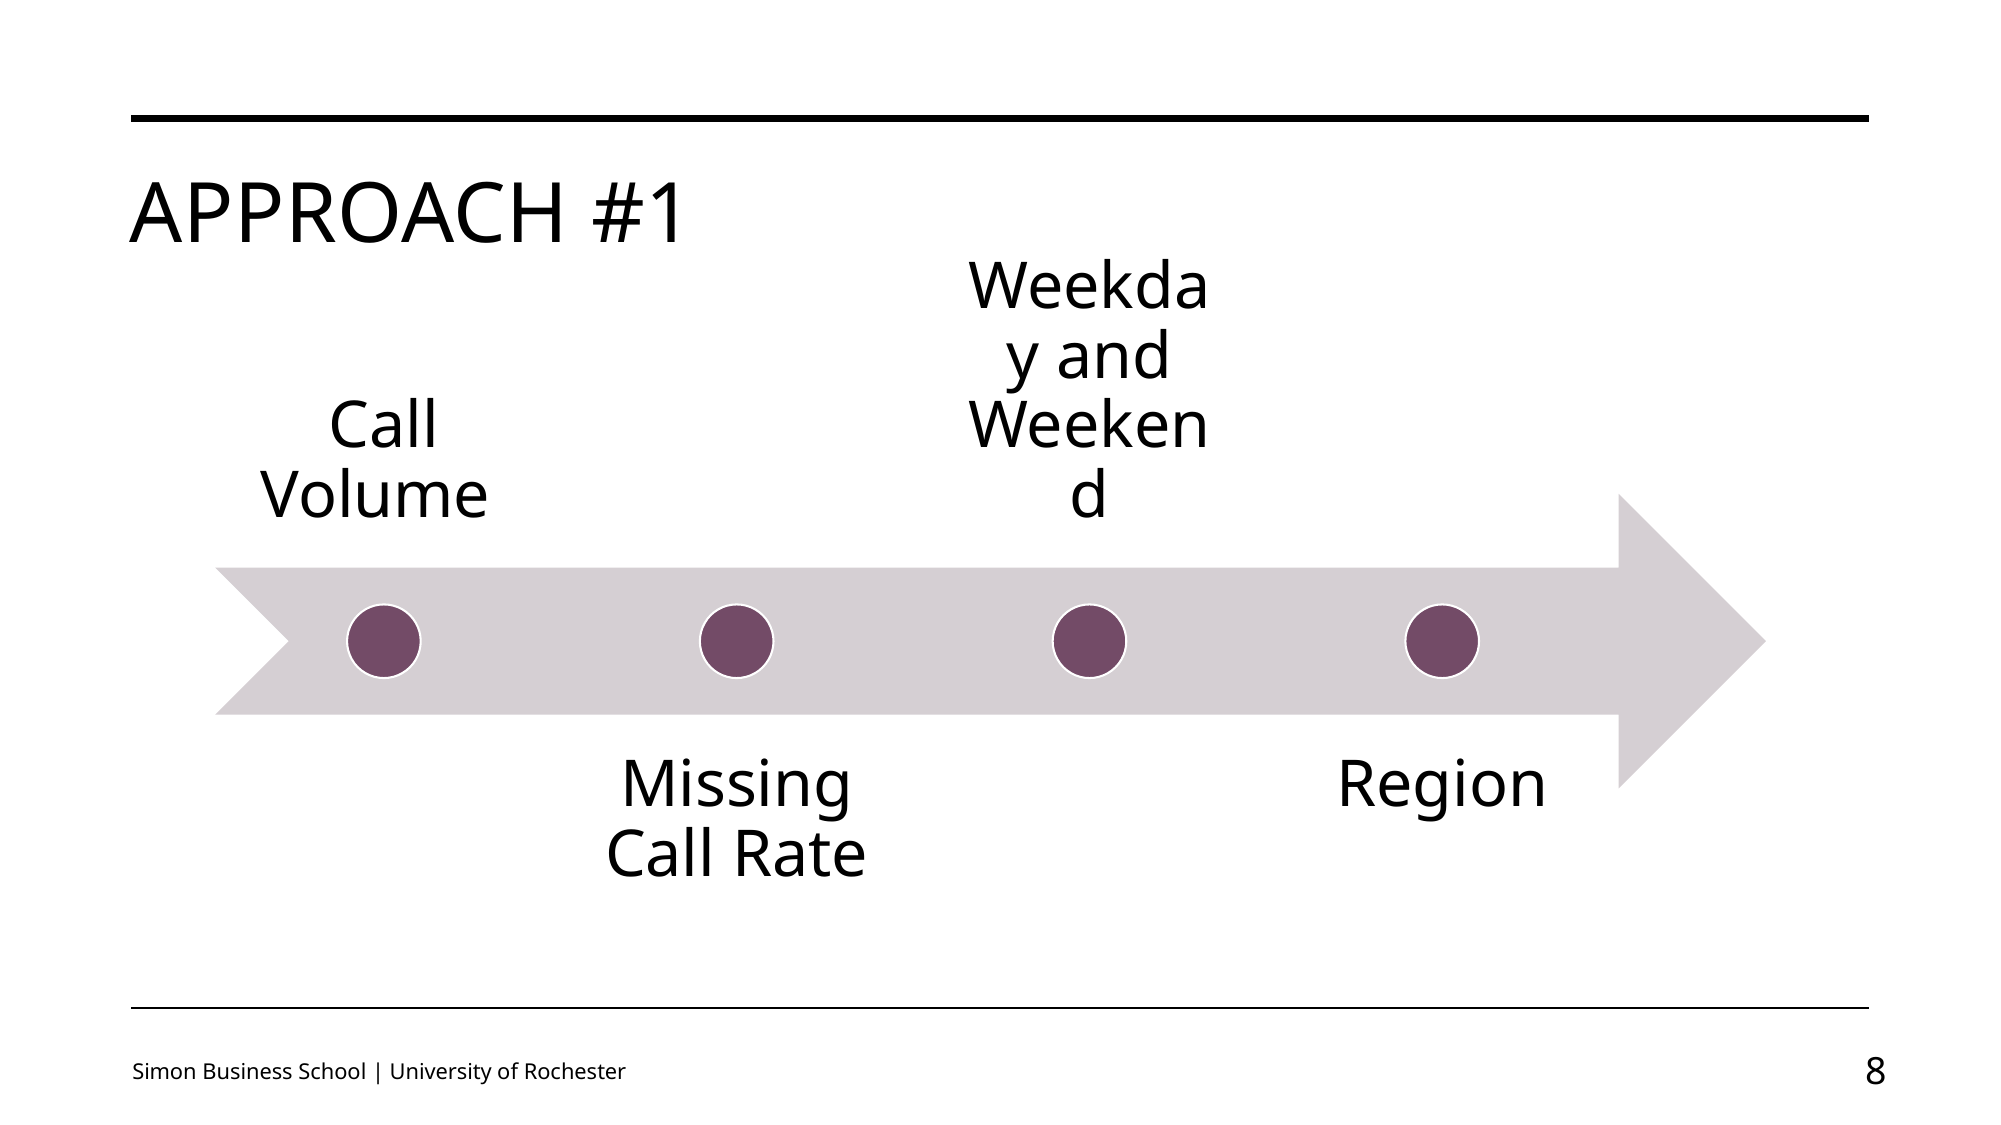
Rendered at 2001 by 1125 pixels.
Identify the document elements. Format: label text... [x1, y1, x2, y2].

slide_number 7 [1791, 1042, 1902, 1103]
title Approach #1 [114, 151, 1869, 377]
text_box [215, 273, 1766, 1010]
footer Simon Business School | University of Rochester [117, 1042, 862, 1103]
